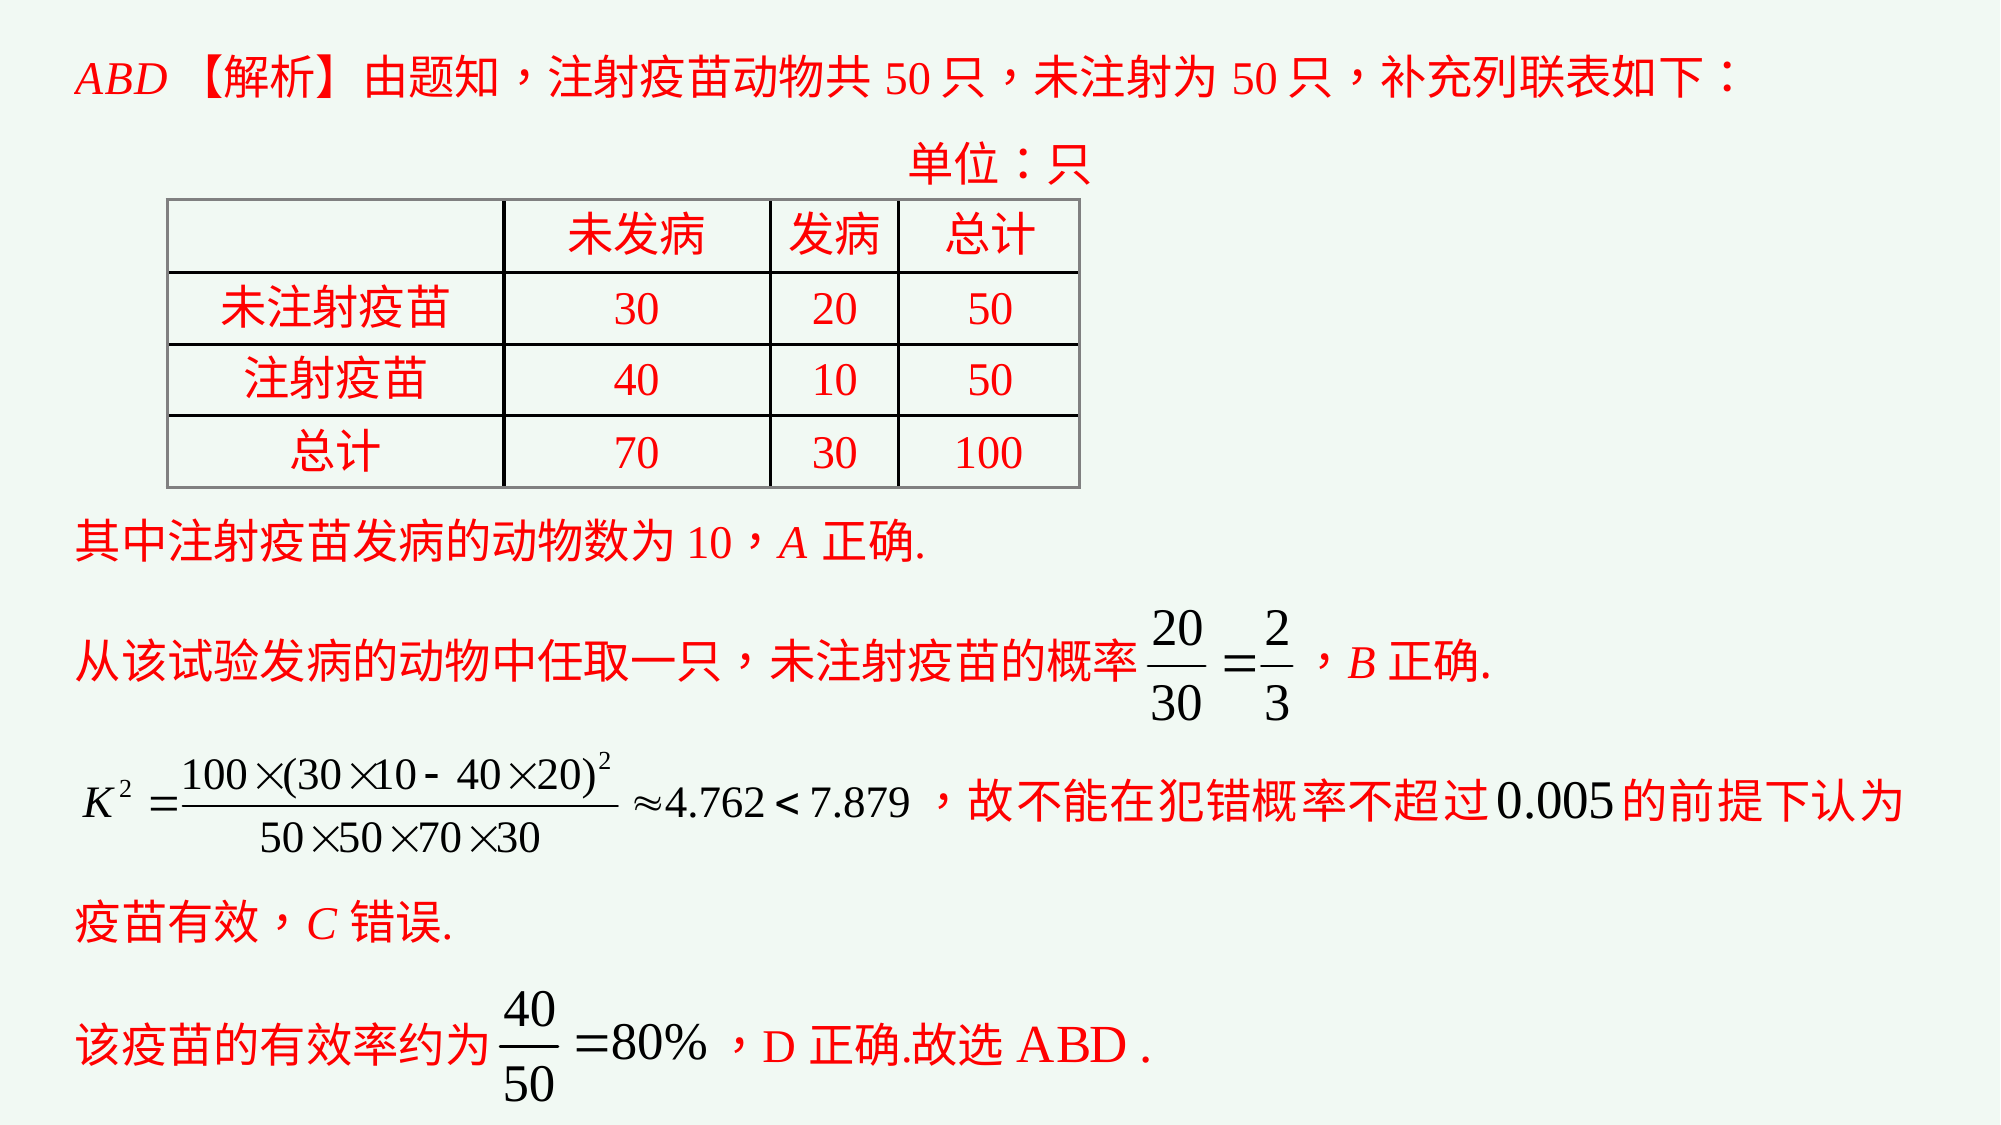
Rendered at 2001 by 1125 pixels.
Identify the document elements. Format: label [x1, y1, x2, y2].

text_box [74, 24, 1907, 1116]
